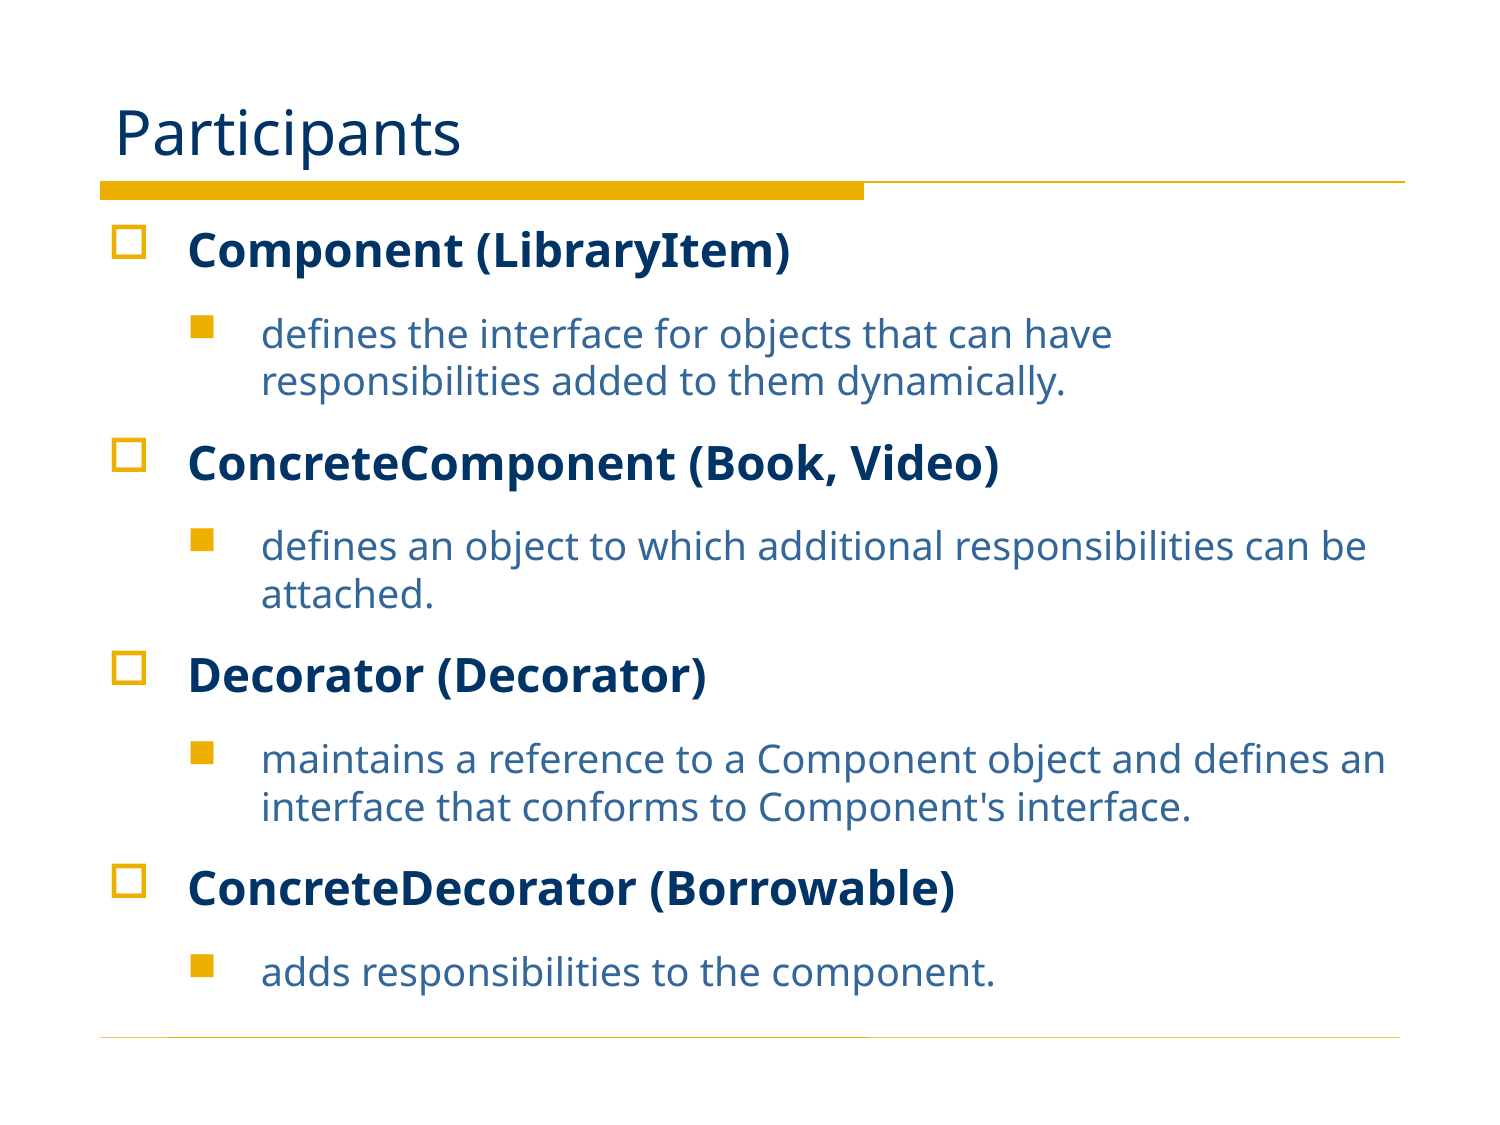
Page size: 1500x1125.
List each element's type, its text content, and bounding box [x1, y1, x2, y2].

title Participants [99, 24, 1413, 176]
list Component (LibraryItem) defines the interface for objects that can have responsibilities added to them dynamically. ConcreteComponent (Book, Video) defines an object to which additional responsibilities can be attached. Decorator (Decorator) maintains a reference to a Component object and defines an interface that conforms to Component's interface. ConcreteDecorator (Borrowable) adds responsibilities to the component. [92, 212, 1406, 1013]
